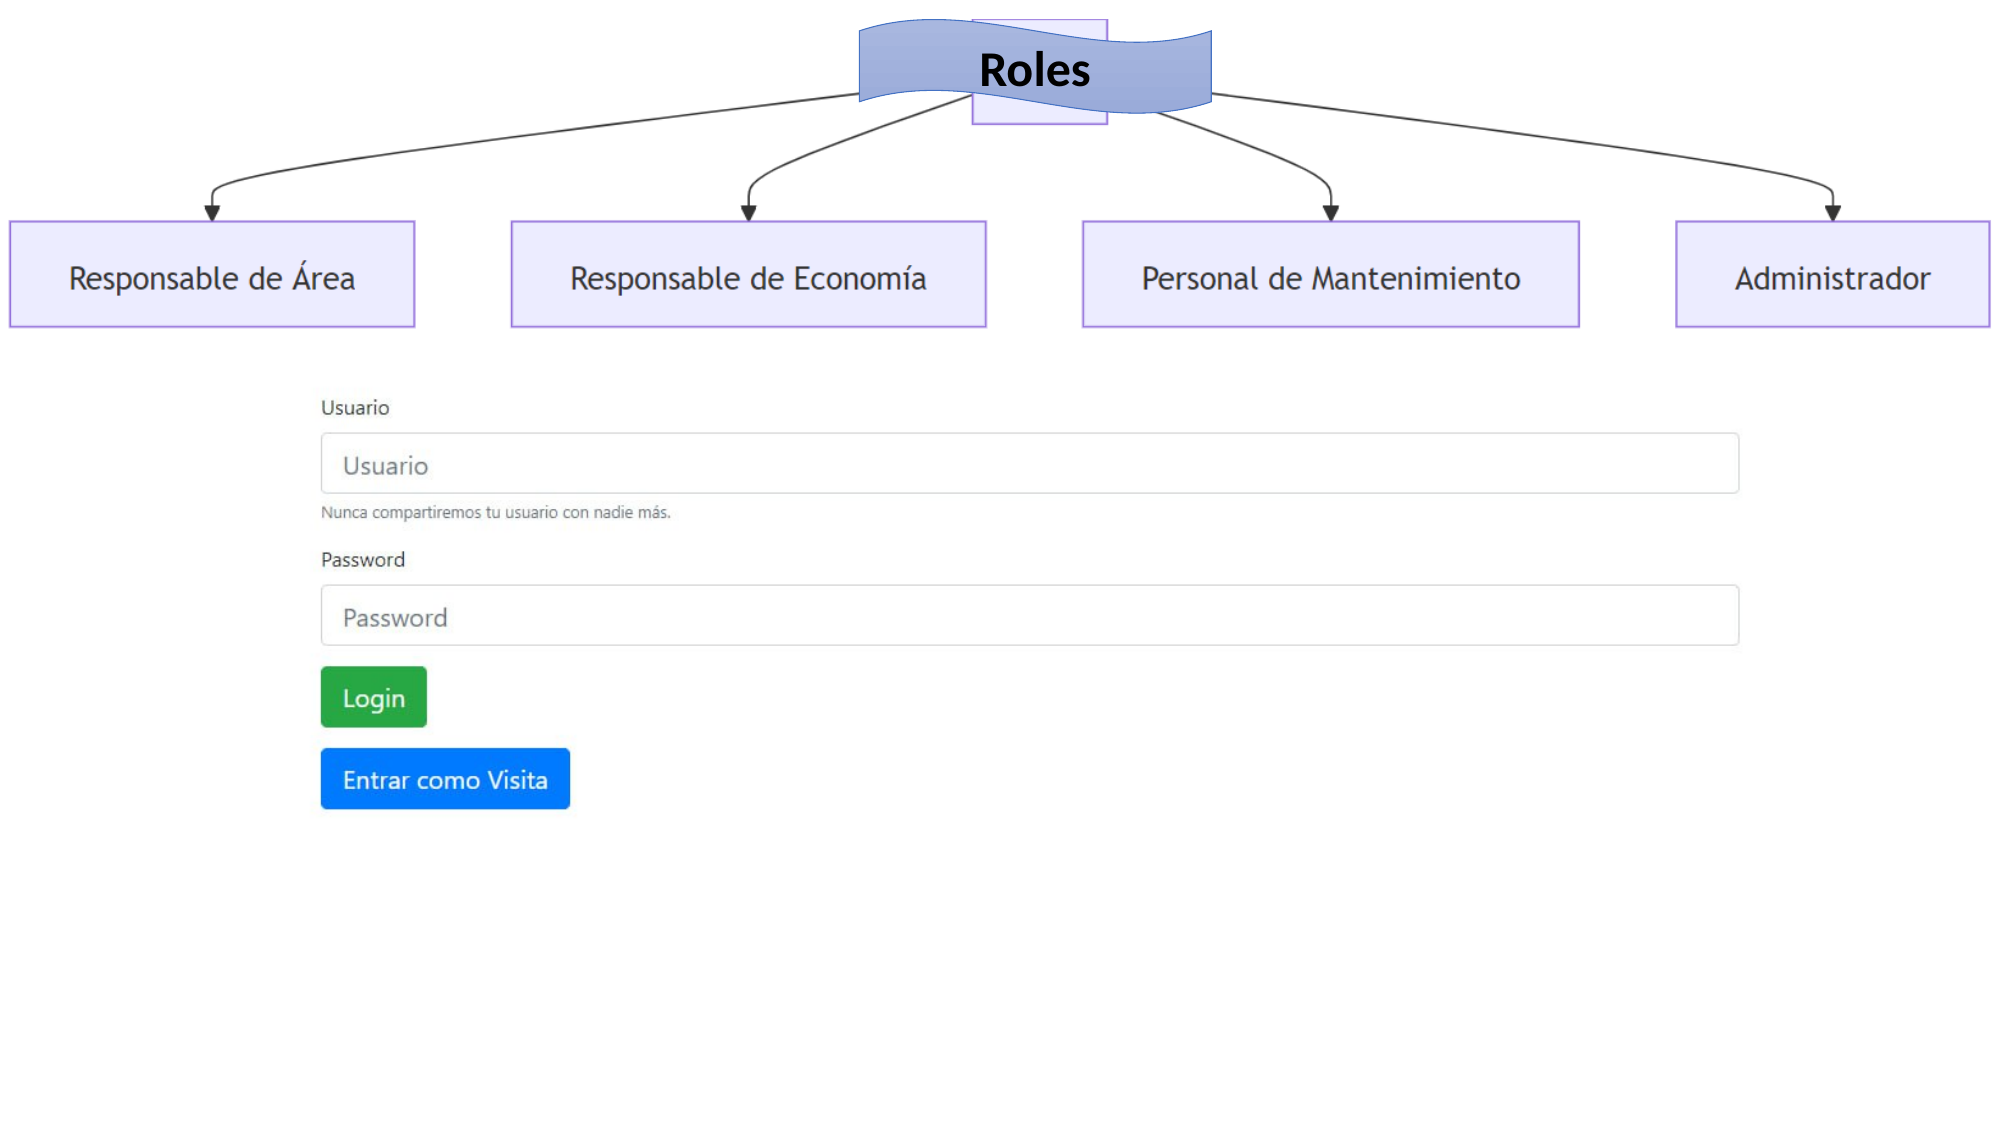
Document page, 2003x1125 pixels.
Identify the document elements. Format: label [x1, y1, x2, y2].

picture [229, 347, 1842, 1125]
picture [0, 19, 2002, 336]
